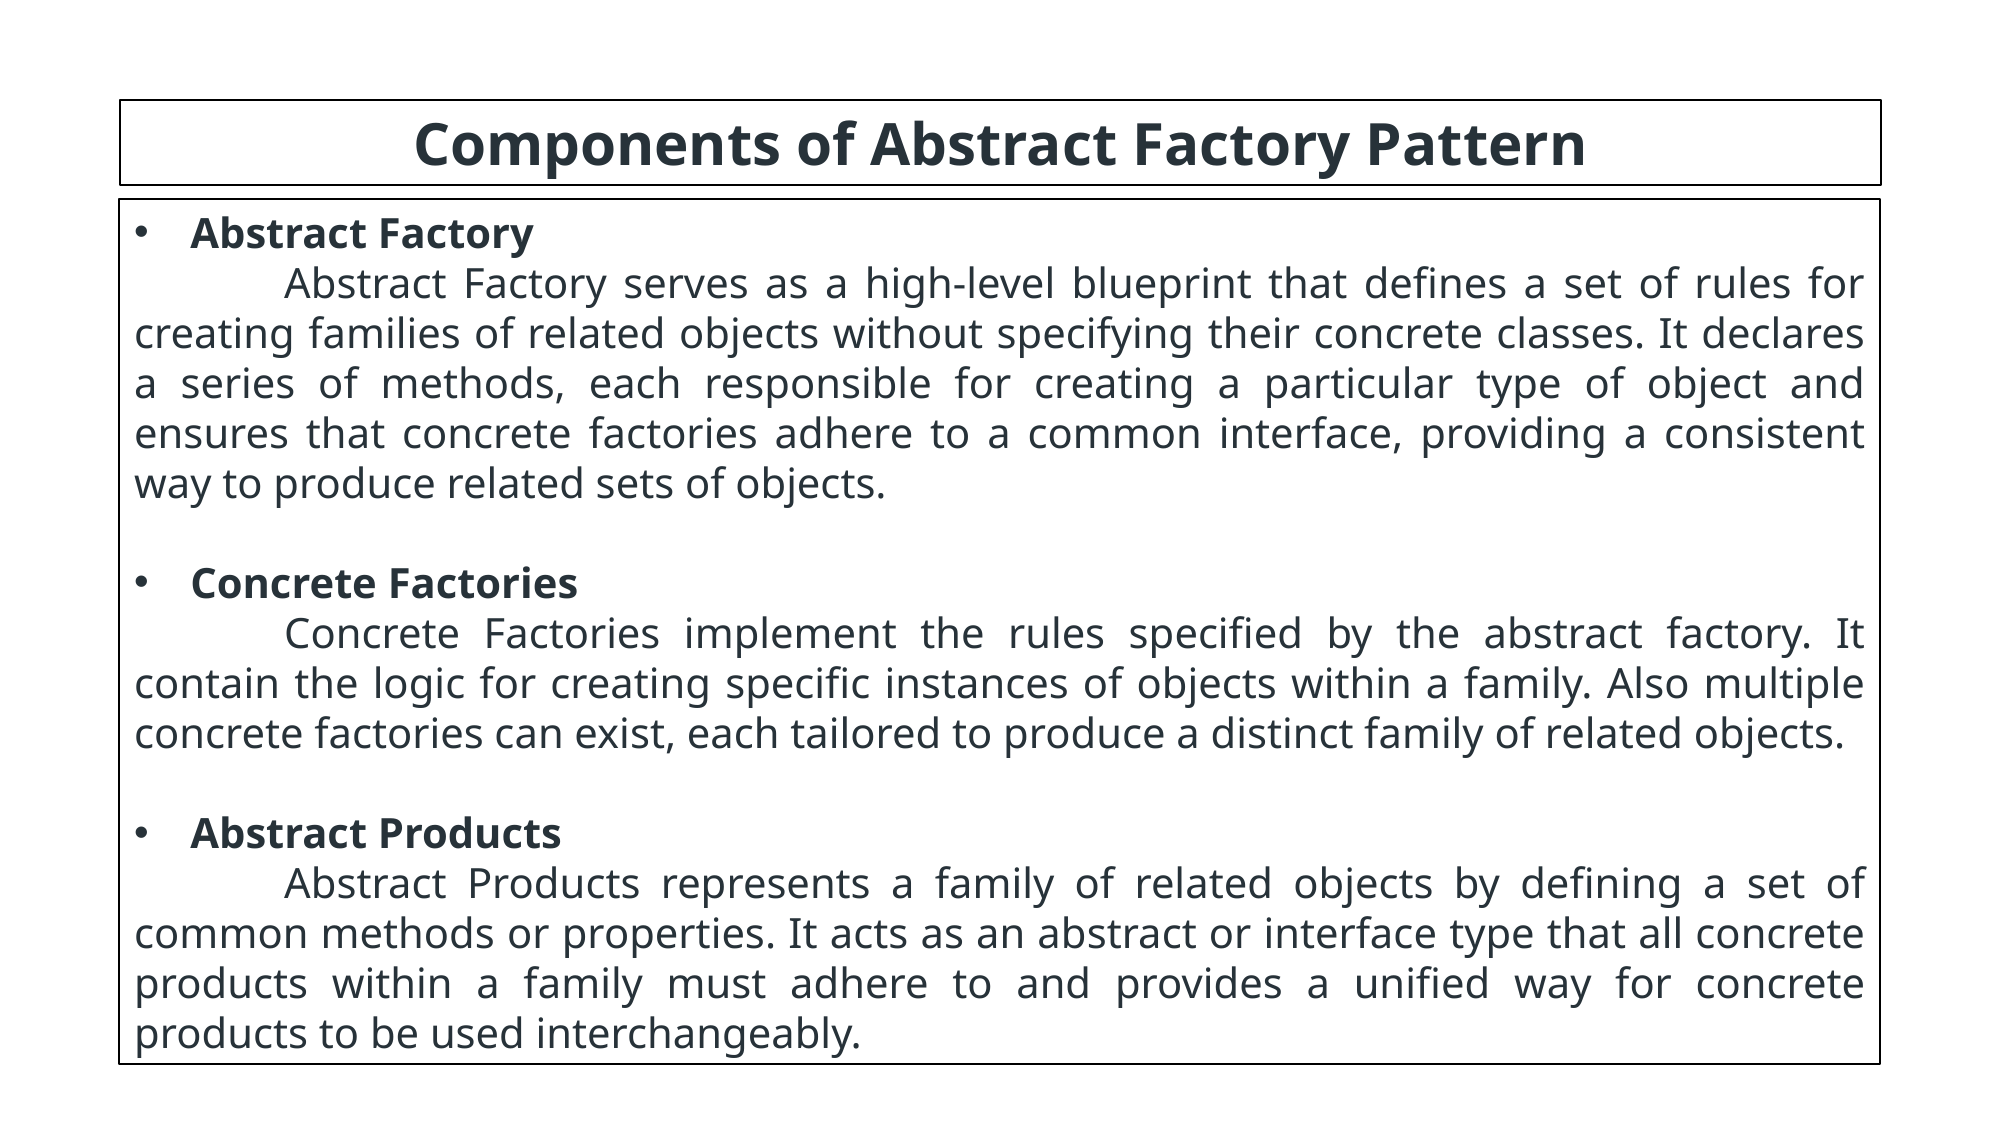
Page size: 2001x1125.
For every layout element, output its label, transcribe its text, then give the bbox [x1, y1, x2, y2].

text_box Abstract Factory Abstract Factory serves as a high-level blueprint that defines a set of rules for creating families of related objects without specifying their concrete classes. It declares a series of methods, each responsible for creating a particular type of object and ensures that concrete factories adhere to a common interface, providing a consistent way to produce related sets of objects. Concrete Factories Concrete Factories implement the rules specified by the abstract factory. It contain the logic for creating specific instances of objects within a family. Also multiple concrete factories can exist, each tailored to produce a distinct family of related objects. Abstract Products Abstract Products represents a family of related objects by defining a set of common methods or properties. It acts as an abstract or interface type that all concrete products within a family must adhere to and provides a unified way for concrete products to be used interchangeably. [119, 199, 1881, 1065]
text_box Components of Abstract Factory Pattern [119, 99, 1882, 185]
